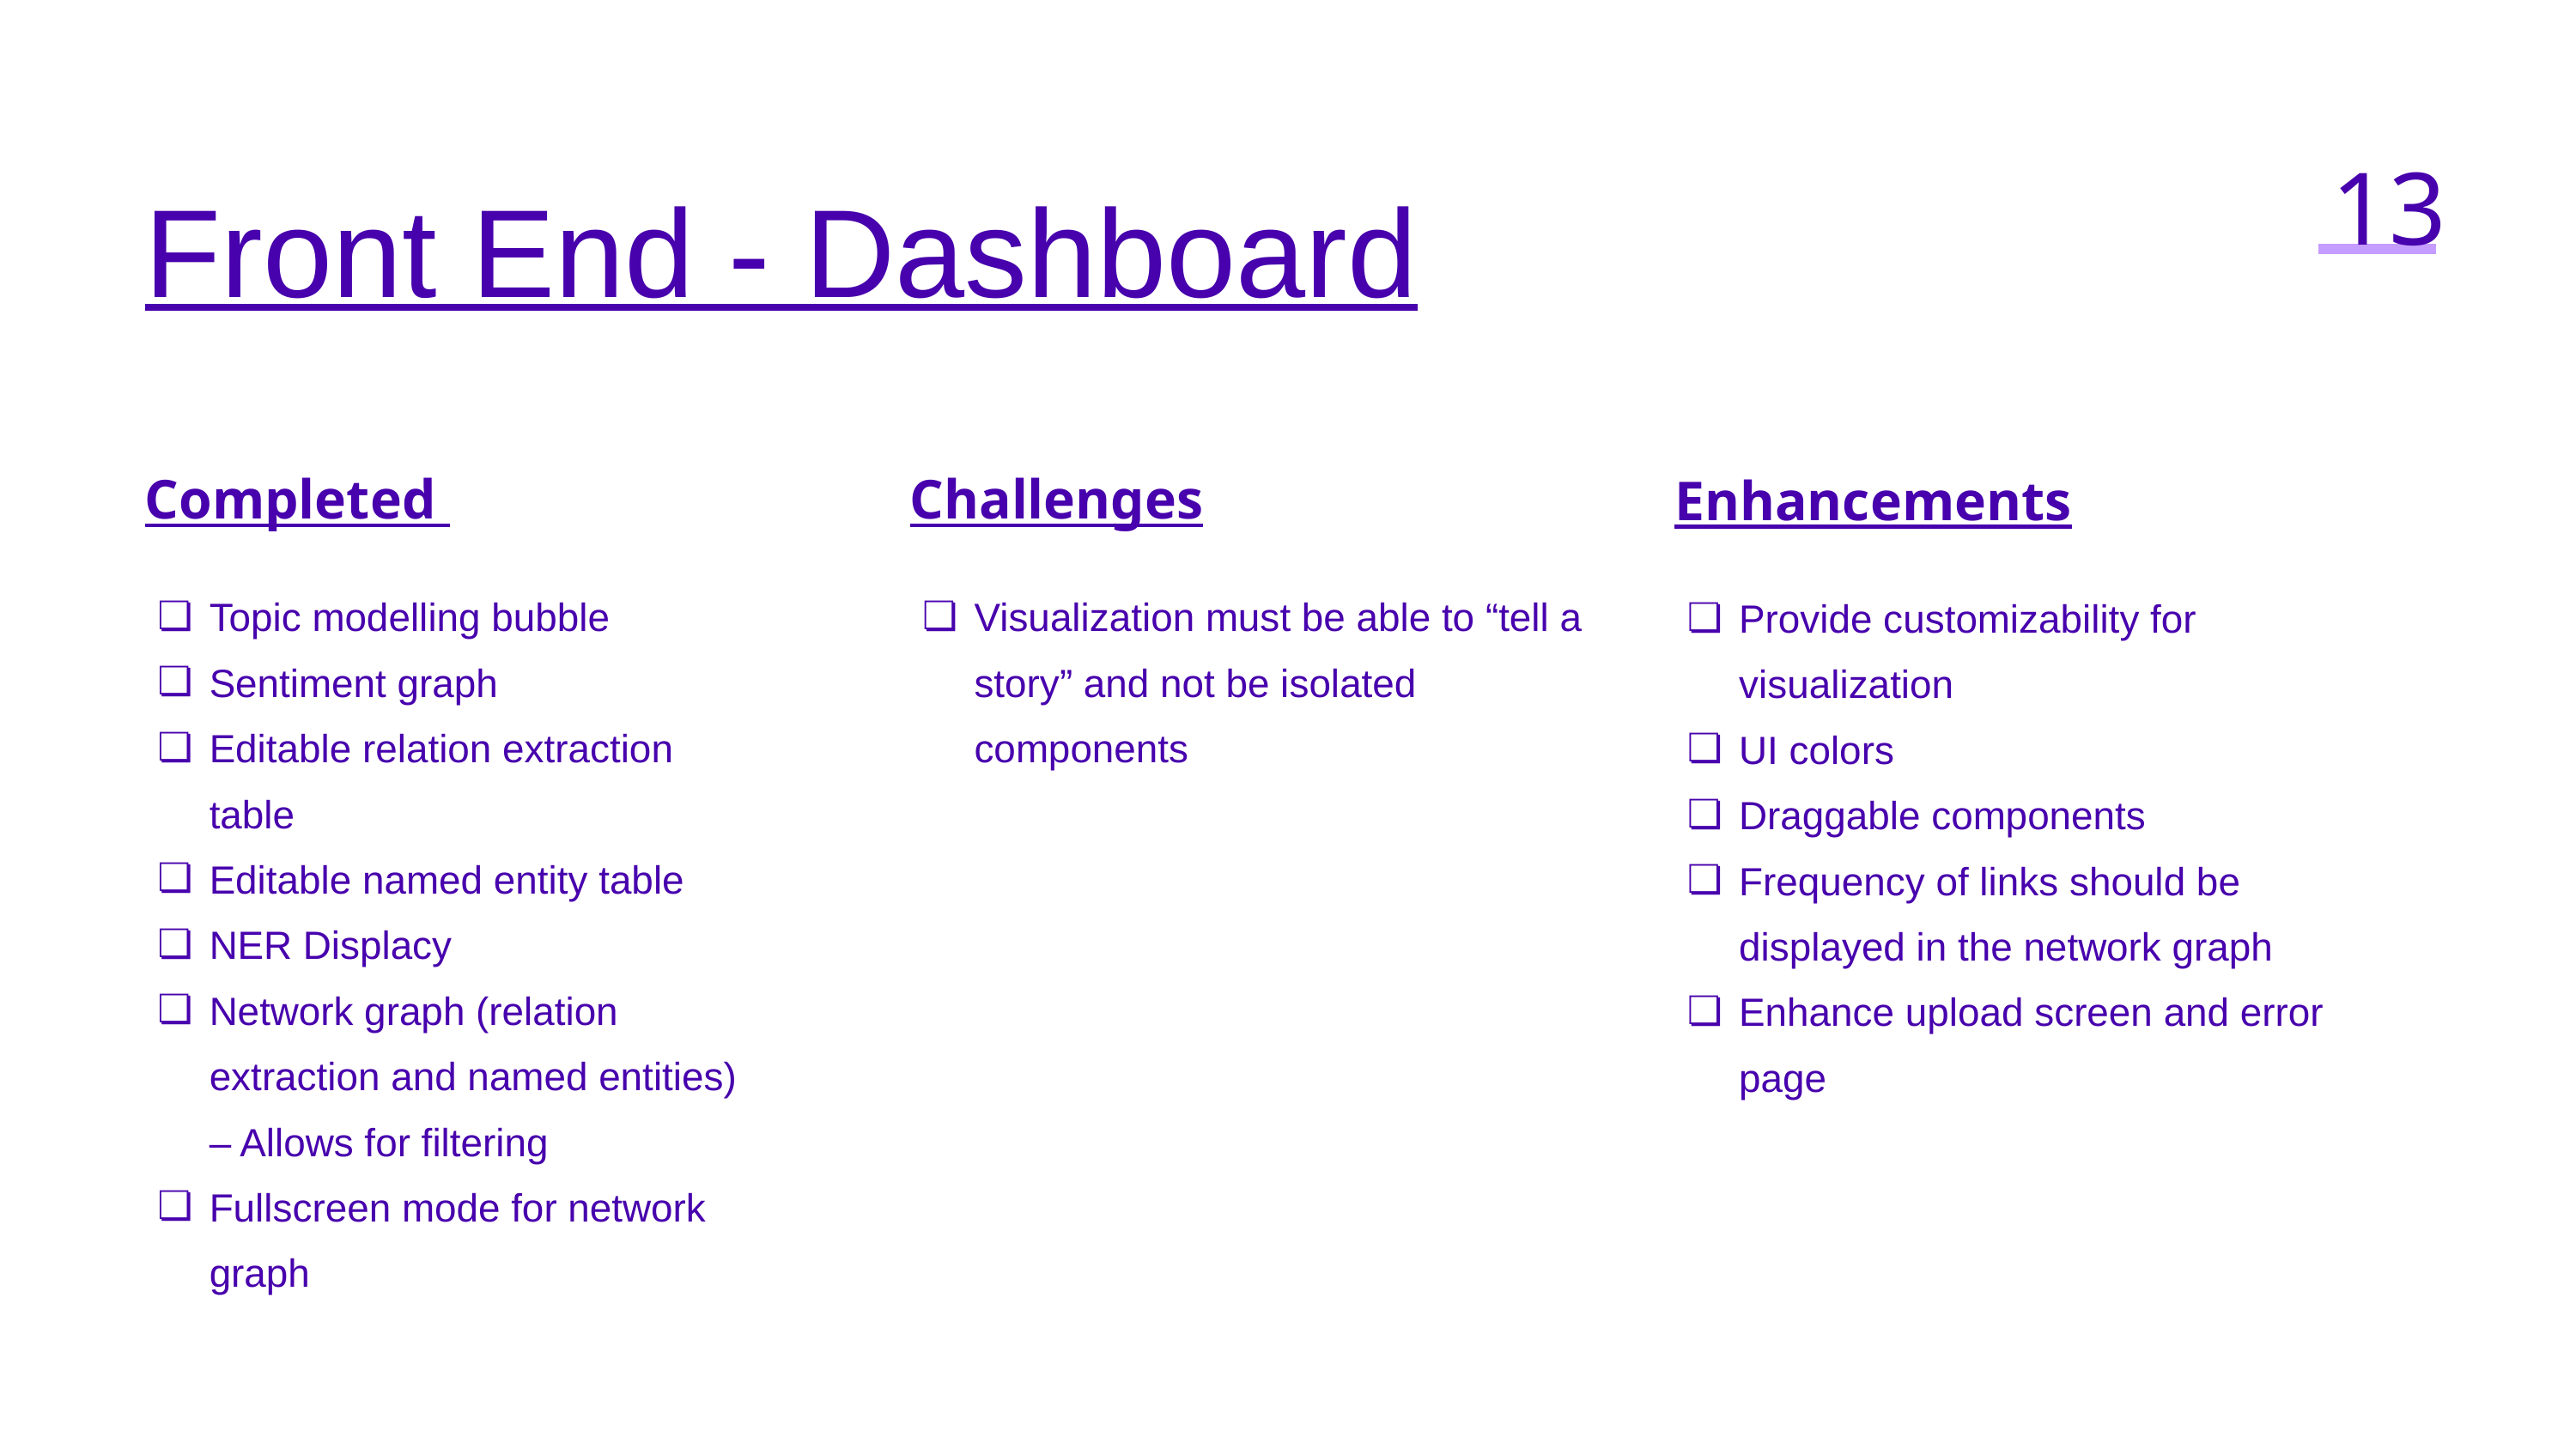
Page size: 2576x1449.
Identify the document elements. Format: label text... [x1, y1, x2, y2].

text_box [144, 452, 749, 1449]
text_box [1674, 453, 2367, 791]
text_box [909, 452, 1602, 789]
text_box Front End - Dashboard [144, 156, 1794, 505]
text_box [2308, 120, 2447, 255]
